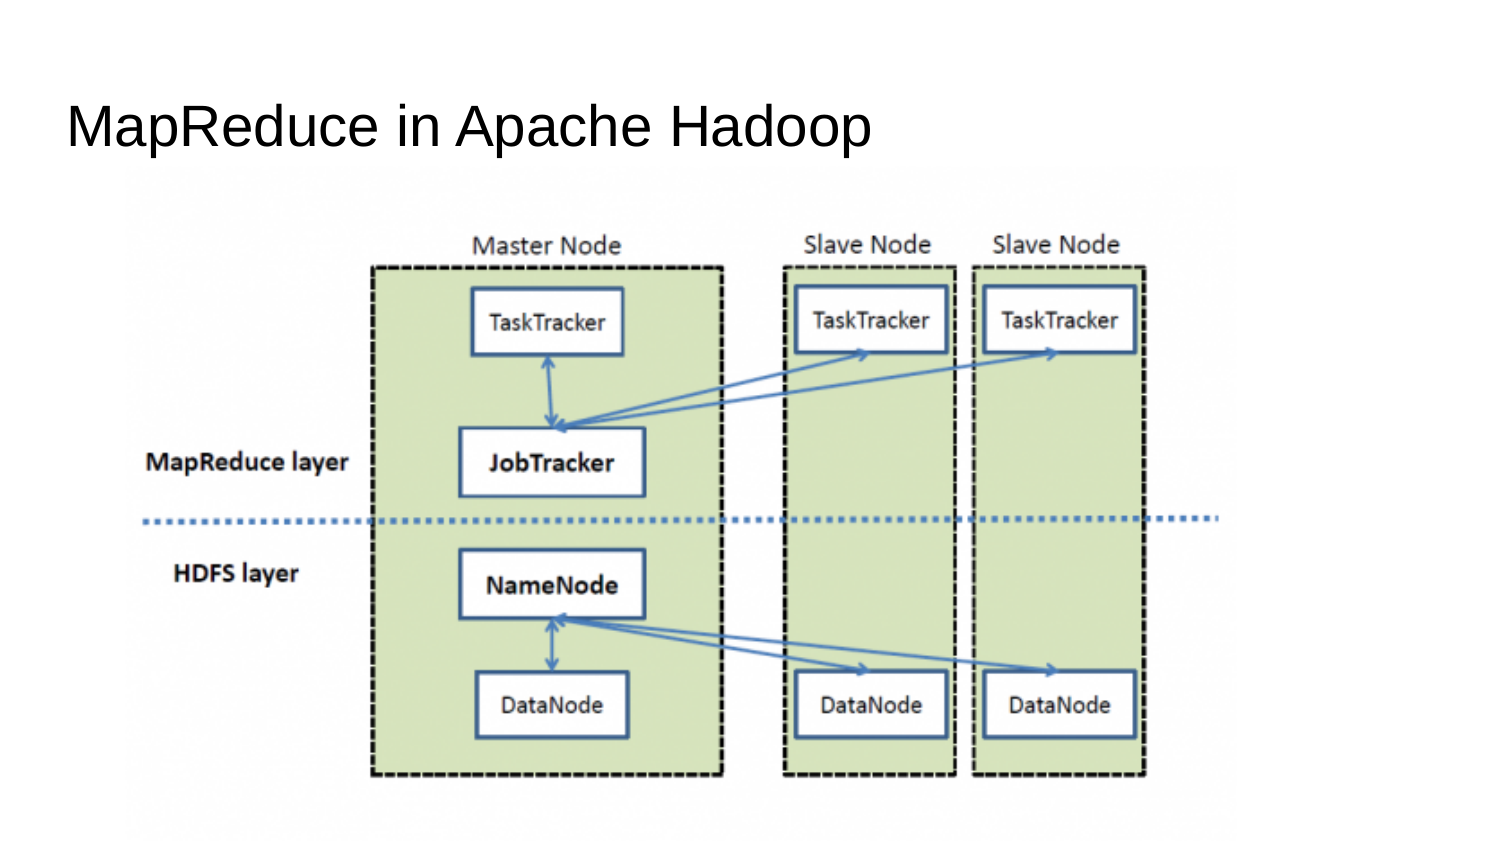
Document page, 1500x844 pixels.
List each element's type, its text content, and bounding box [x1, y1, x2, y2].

title MapReduce in Apache Hadoop [51, 72, 1449, 167]
picture [124, 166, 1237, 842]
